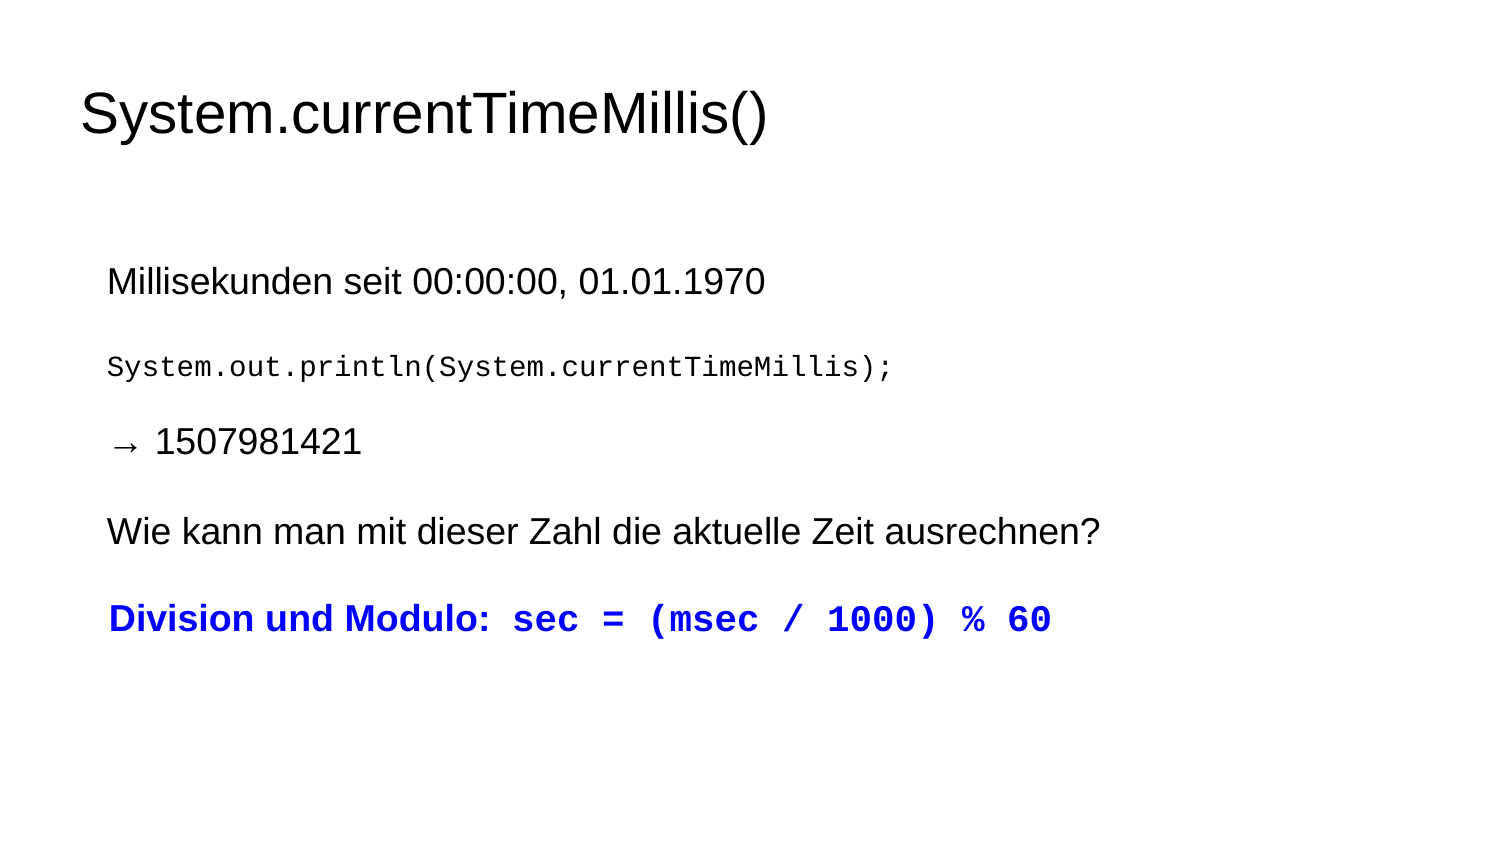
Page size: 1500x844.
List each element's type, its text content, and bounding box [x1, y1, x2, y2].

text_box System.currentTimeMillis() [65, 60, 1269, 201]
text_box Millisekunden seit 00:00:00, 01.01.1970 System.out.println(System.currentTimeMillis); → 1507981421 Wie kann man mit dieser Zahl die aktuelle Zeit ausrechnen? [91, 242, 1300, 580]
text_box Division und Modulo: sec = (msec / 1000) % 60 [93, 579, 1298, 682]
